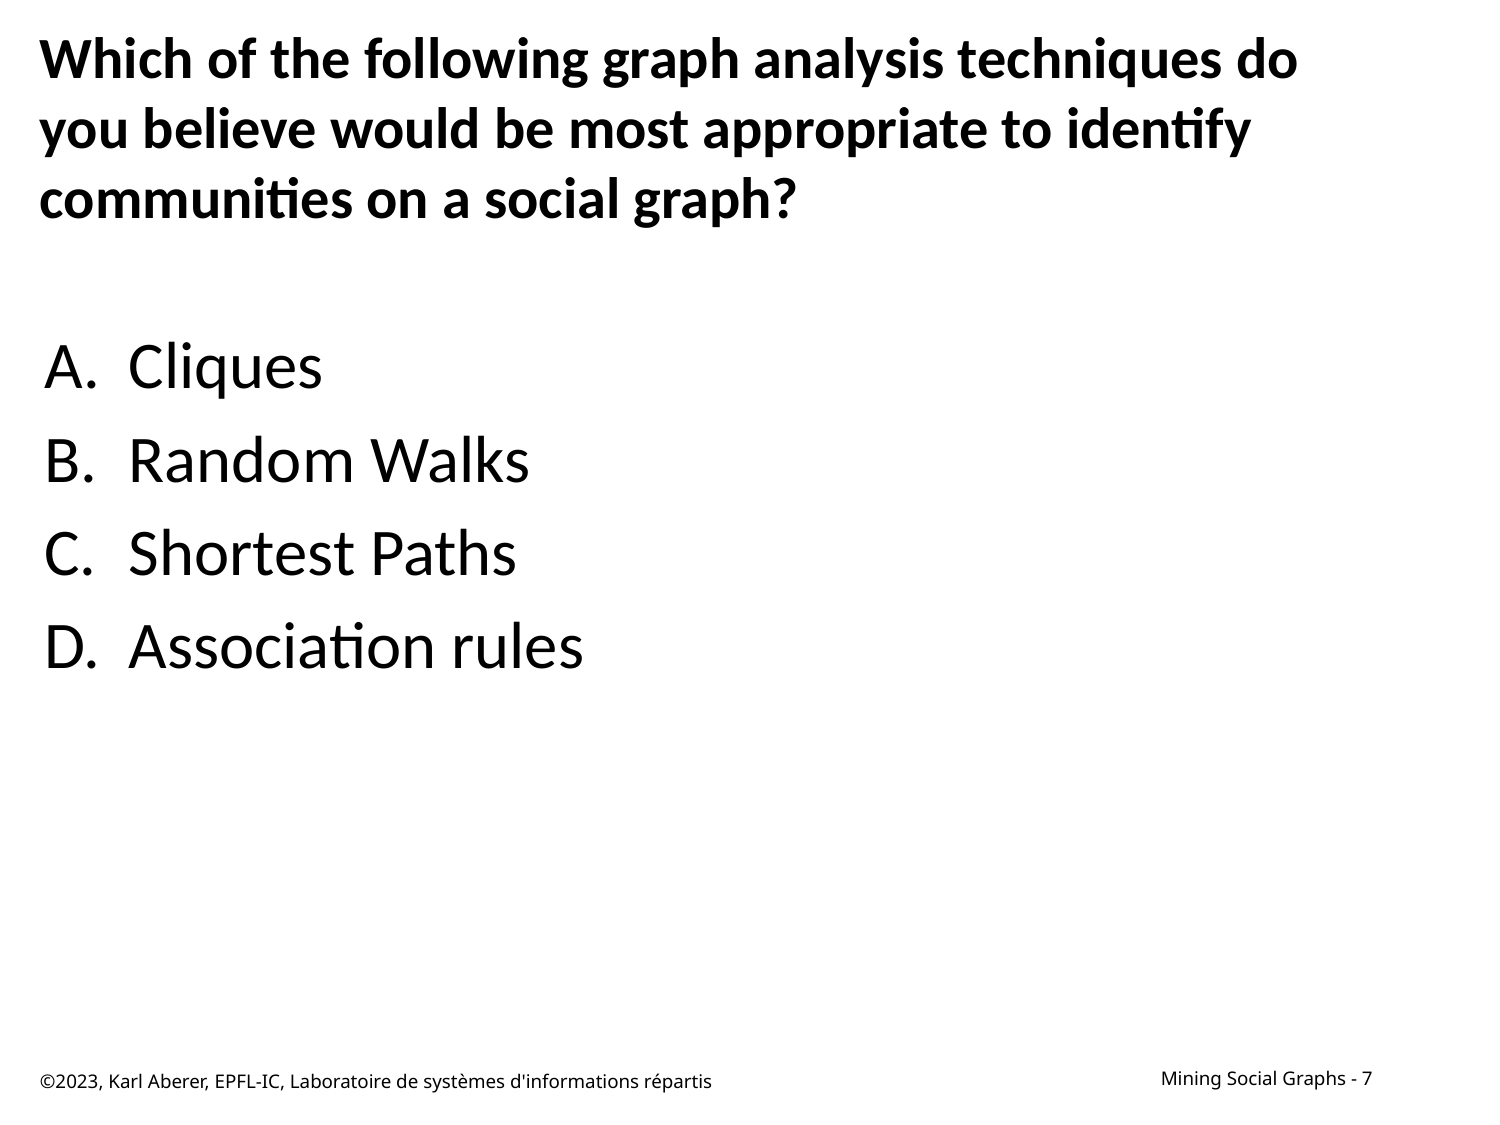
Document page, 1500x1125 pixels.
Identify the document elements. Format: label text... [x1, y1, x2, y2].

list Cliques Random Walks Shortest Paths Association rules [29, 314, 1393, 1046]
footer ©2023, Karl Aberer, EPFL-IC, Laboratoire de systèmes d'informations répartis [24, 1062, 988, 1101]
title Which of the following graph analysis techniques do you believe would be most appropriate to identify communities on a social graph? [24, 49, 1388, 201]
